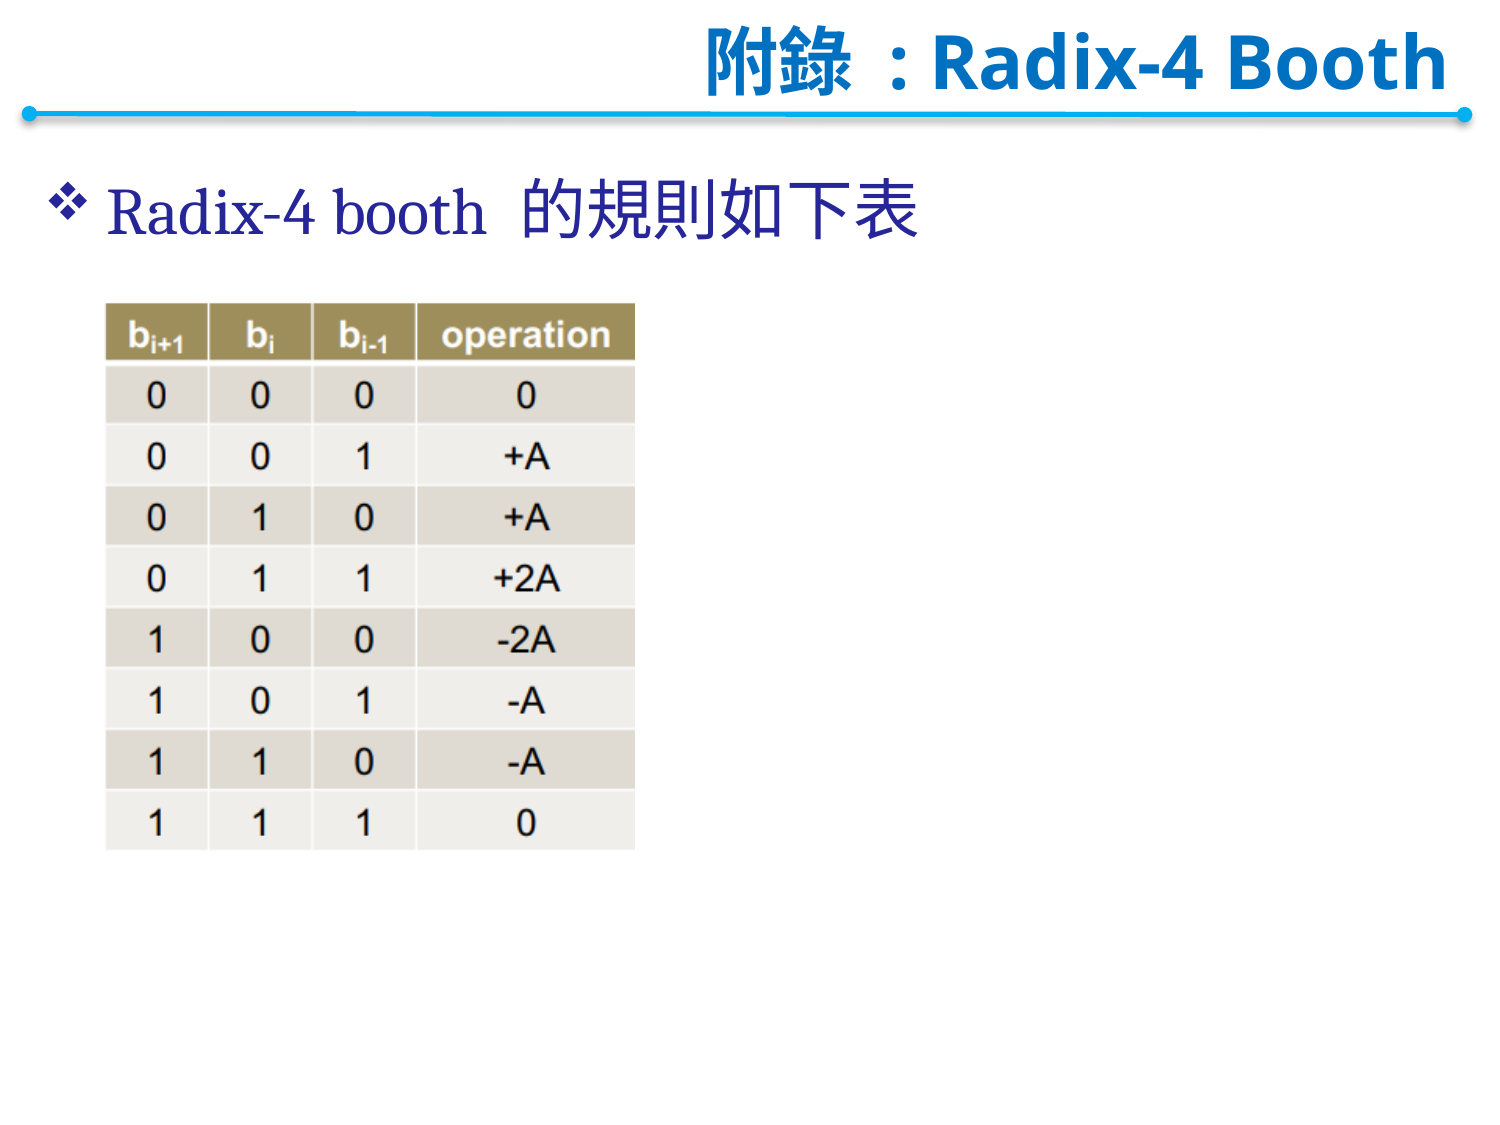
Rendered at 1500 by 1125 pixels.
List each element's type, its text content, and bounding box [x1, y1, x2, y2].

list Radix-4 booth 的規則如下表 [29, 160, 1468, 1099]
picture [100, 302, 635, 872]
title 附錄 : Radix-4 Booth [29, 7, 1465, 105]
